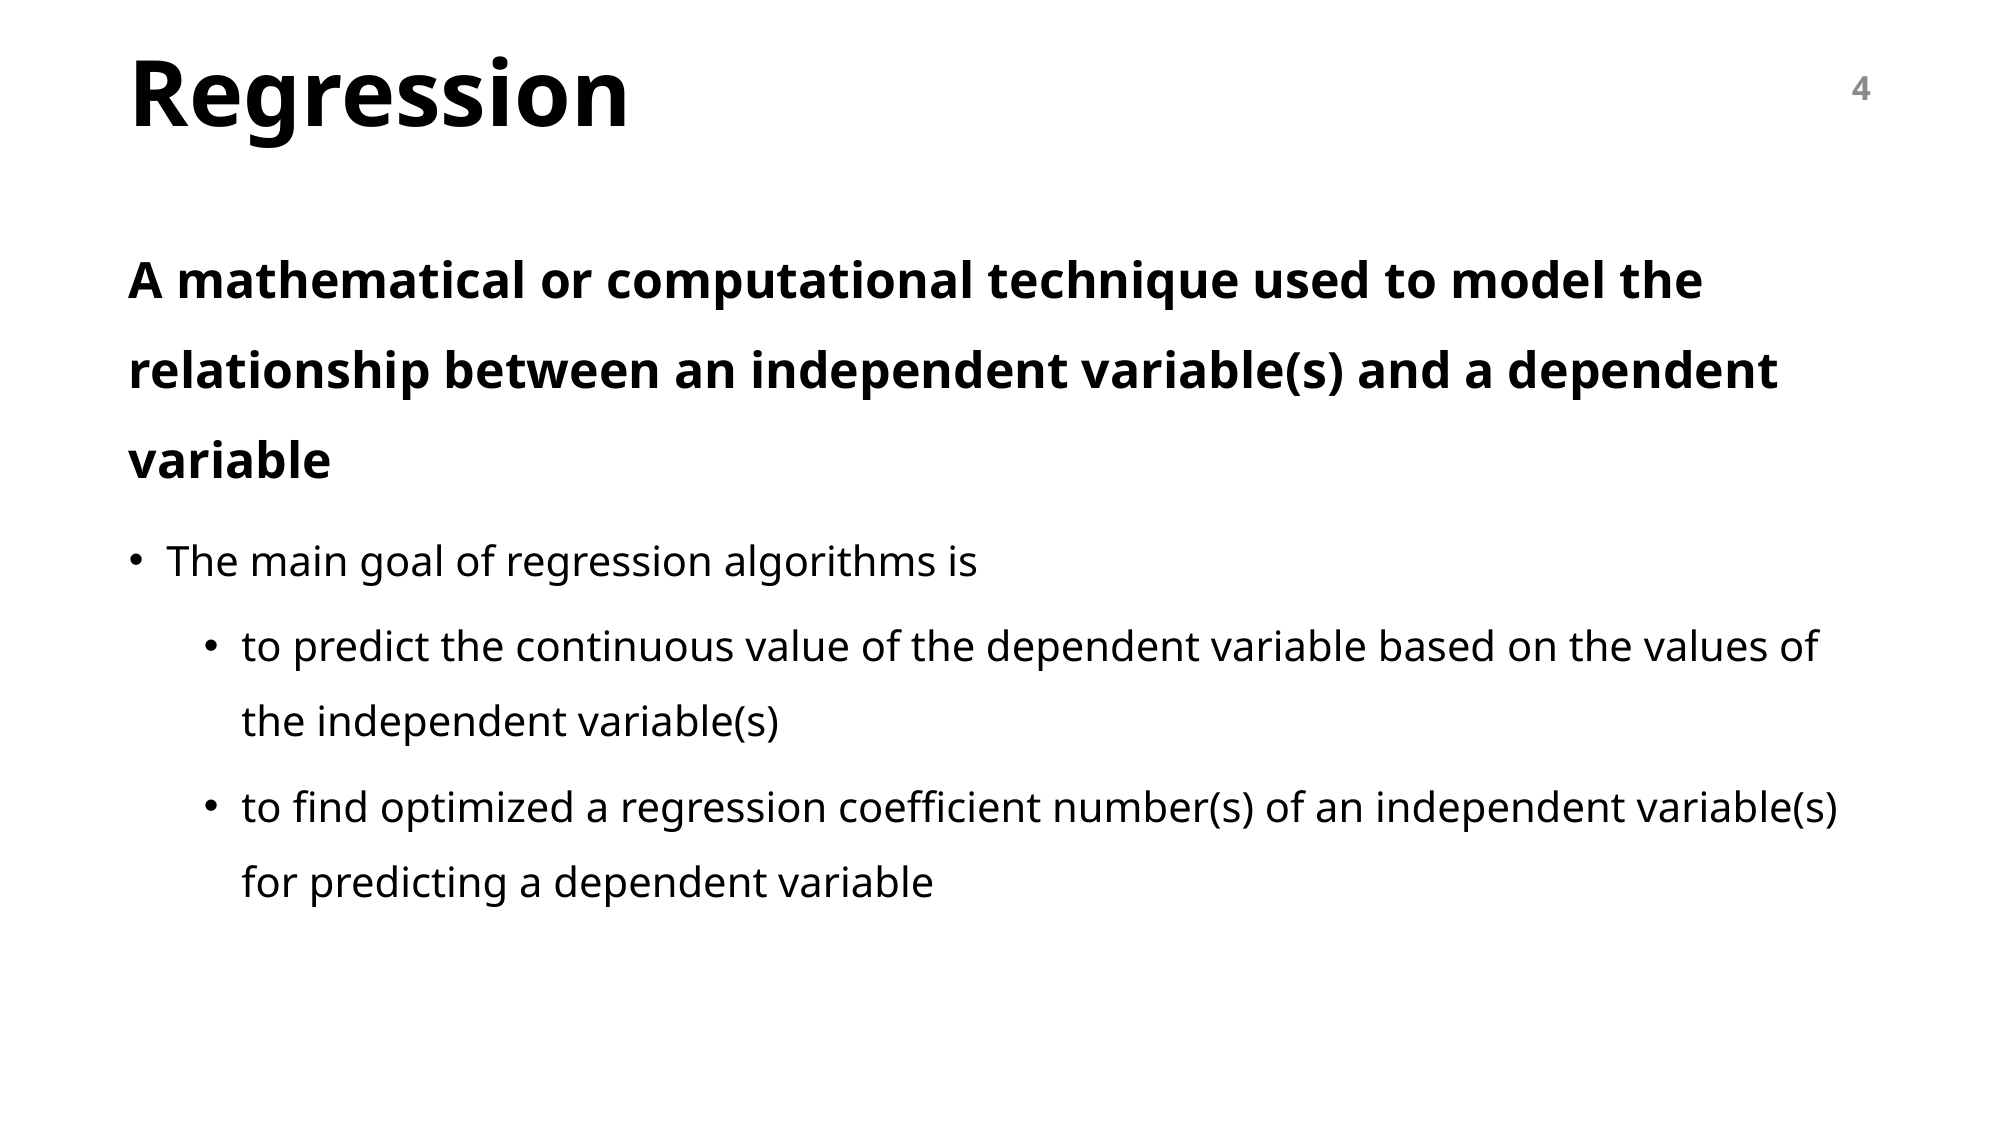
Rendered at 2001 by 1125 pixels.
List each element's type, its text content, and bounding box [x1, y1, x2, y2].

slide_number 4 [1435, 59, 1886, 120]
title Regression [114, 59, 1857, 135]
list A mathematical or computational technique used to model the relationship between an independent variable(s) and a dependent variable The main goal of regression algorithms is to predict the continuous value of the dependent variable based on the values of the independent variable(s) to find optimized a regression coefficient number(s) of an independent variable(s) for predicting a dependent variable [114, 211, 1886, 1028]
